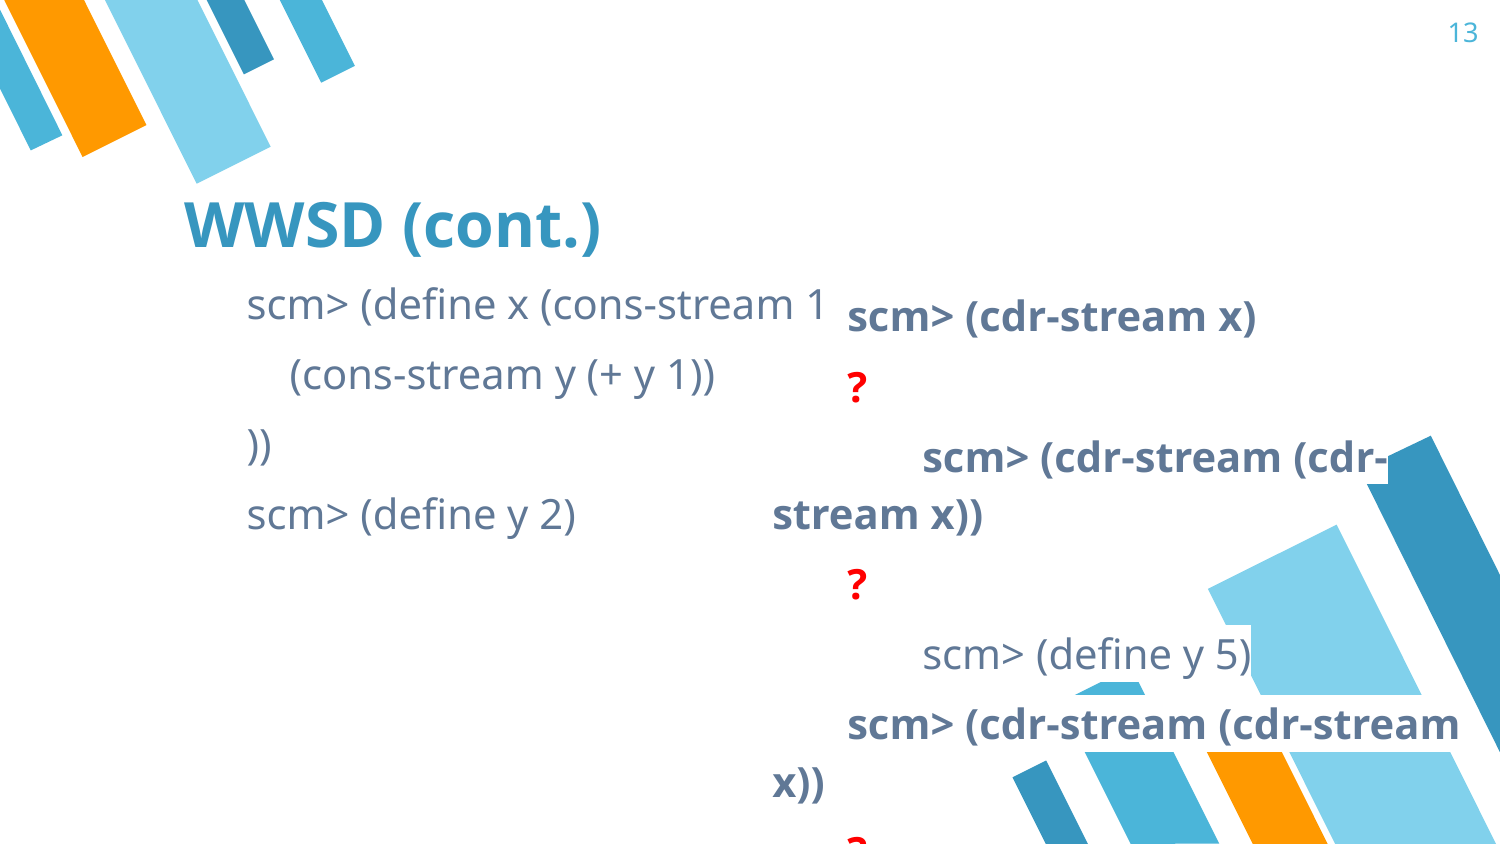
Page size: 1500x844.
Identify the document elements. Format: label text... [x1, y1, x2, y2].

list scm> (define x (cons-stream 1 (cons-stream y (+ y 1)) )) scm> (define y 2) [156, 255, 900, 758]
slide_number 13 [1403, 0, 1494, 65]
list scm> (cdr-stream x) ? scm> (cdr-stream (cdr-stream x)) ? scm> (define y 5) scm> (cdr-stream (cdr-stream x)) ? [757, 267, 1500, 771]
title WWSD (cont.) [169, 163, 1351, 267]
